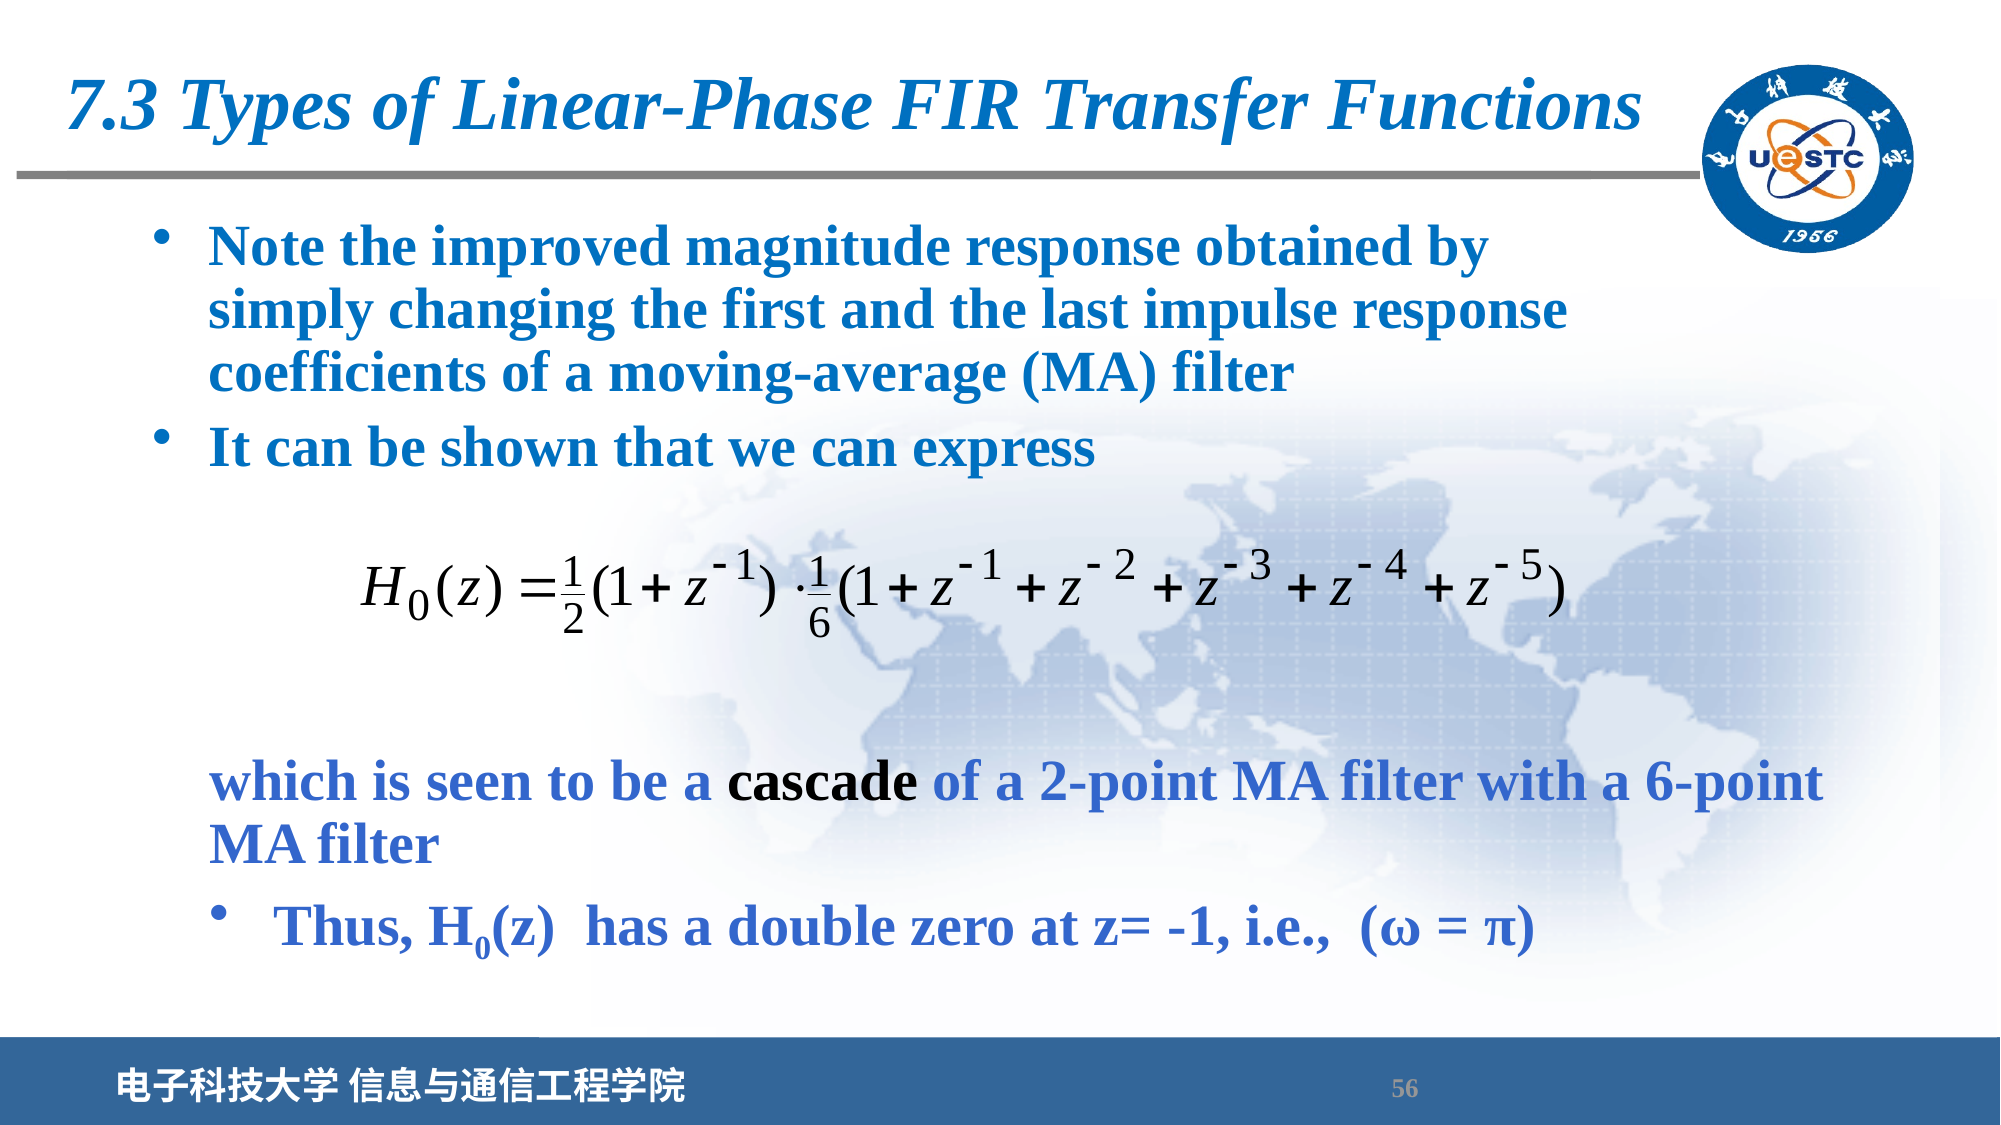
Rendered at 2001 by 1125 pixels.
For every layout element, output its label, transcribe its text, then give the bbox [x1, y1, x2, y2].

text_box which is seen to be a cascade of a 2-point MA filter with a 6-point MA filter Thus, H0(z) has a double zero at z= -1, i.e., (ω = π) [194, 742, 1843, 967]
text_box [357, 534, 1569, 643]
picture [1679, 56, 1968, 262]
list Note the improved magnitude response obtained by simply changing the first and the last impulse response coefficients of a moving-average (MA) filter It can be shown that we can express [137, 208, 1639, 512]
picture [483, 287, 1997, 1037]
title 7.3 Types of Linear-Phase FIR Transfer Functions [50, 37, 1747, 162]
